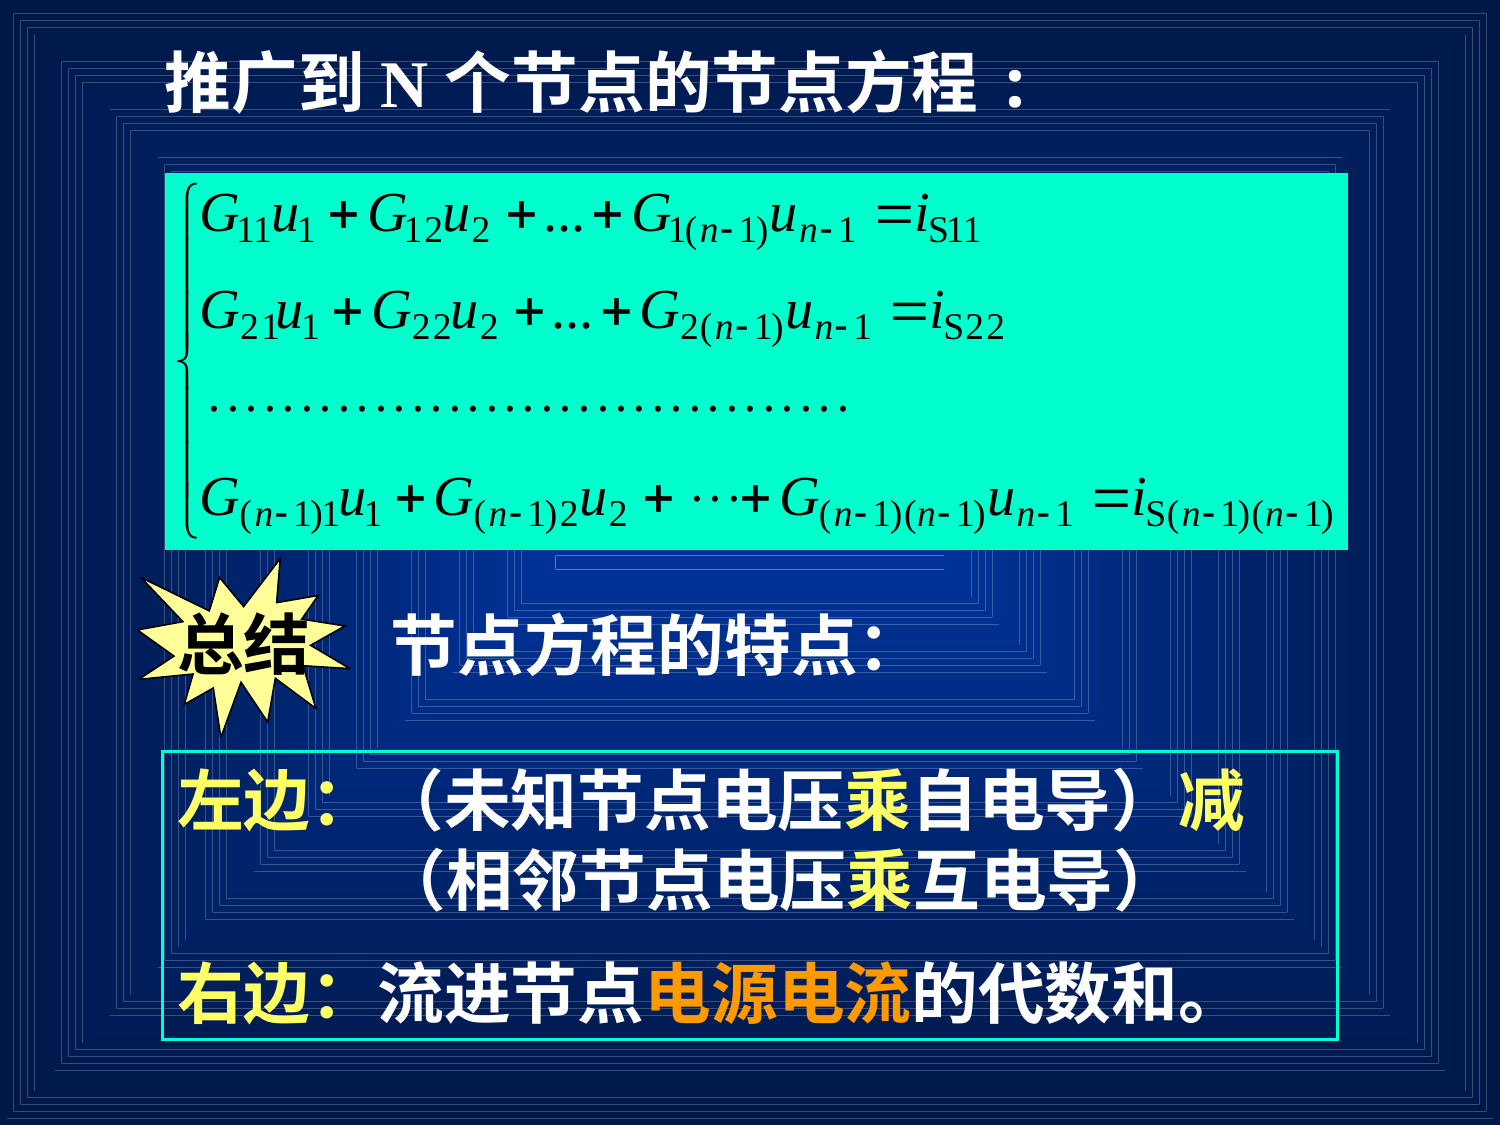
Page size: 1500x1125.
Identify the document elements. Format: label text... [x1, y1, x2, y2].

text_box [137, 558, 363, 738]
text_box 左边：（未知节点电压乘自电导）减（相邻节点电压乘互电导） 右边：流进节点电源电流的代数和。 [162, 751, 1338, 1040]
text_box 节点方程的特点： [375, 596, 940, 692]
text_box 推广到N个节点的节点方程: [149, 42, 1038, 130]
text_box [164, 173, 1348, 550]
